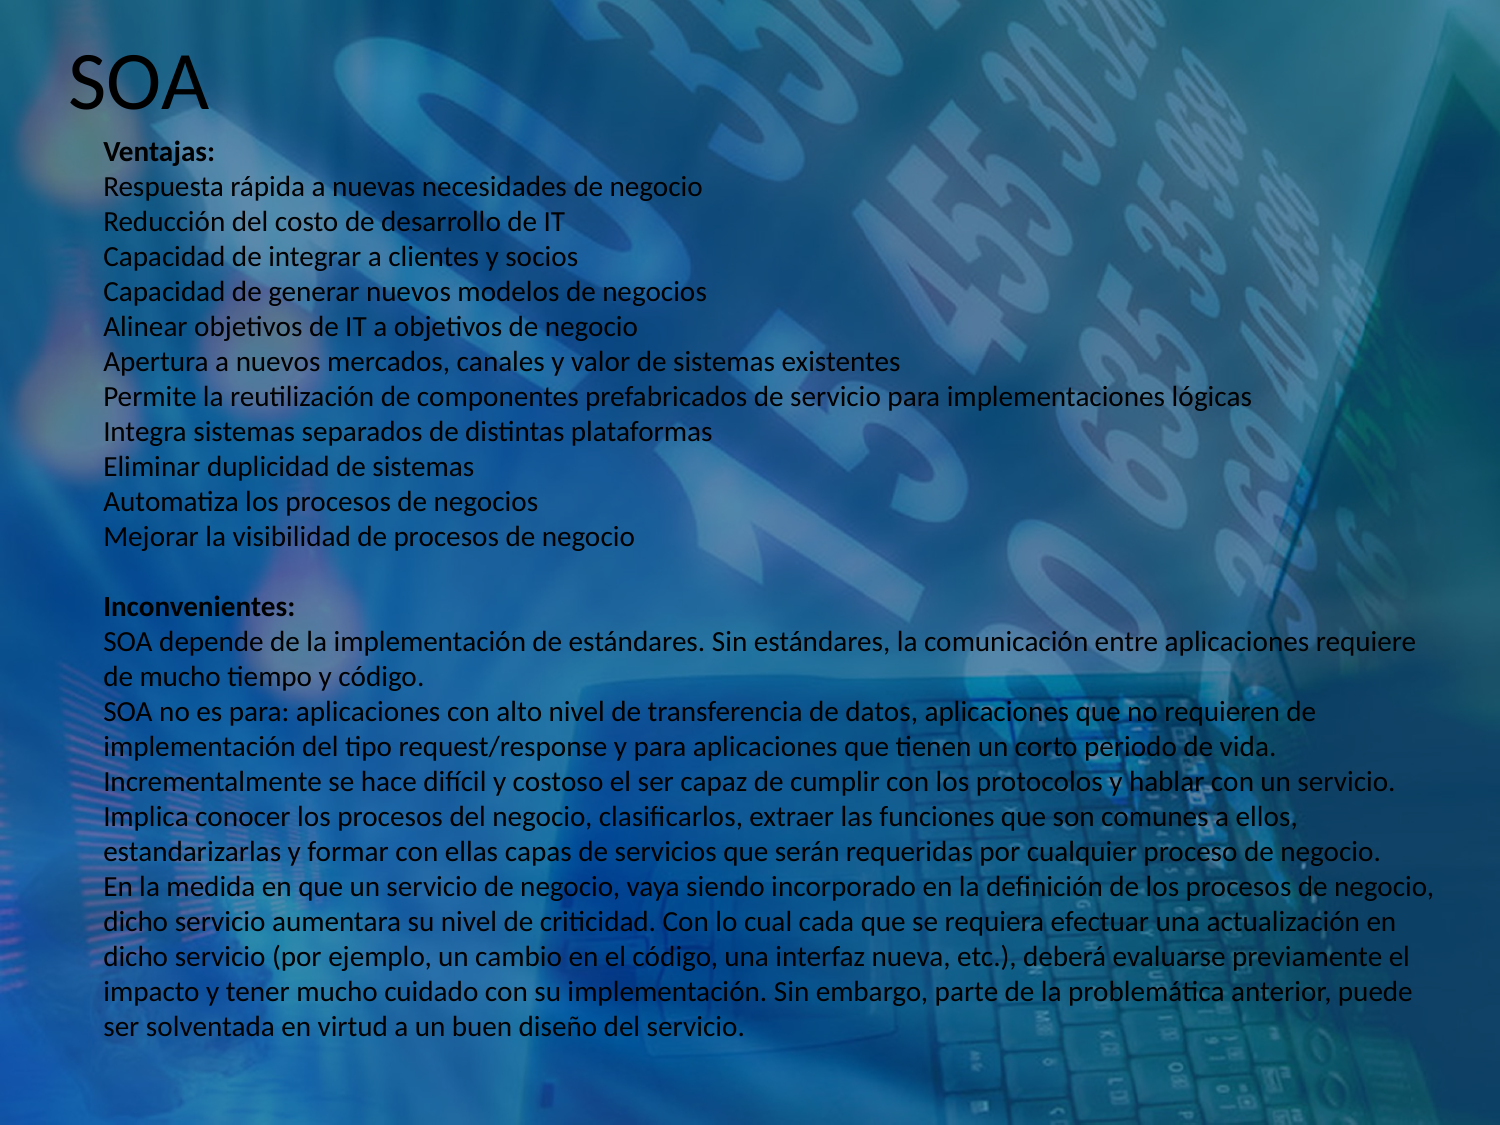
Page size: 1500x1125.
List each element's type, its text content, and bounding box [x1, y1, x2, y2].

picture [0, 0, 1500, 1125]
text_box Ventajas: Respuesta rápida a nuevas necesidades de negocio Reducción del costo de desarrollo de IT Capacidad de integrar a clientes y socios Capacidad de generar nuevos modelos de negocios Alinear objetivos de IT a objetivos de negocio Apertura a nuevos mercados, canales y valor de sistemas existentes Permite la reutilización de componentes prefabricados de servicio para implementaciones lógicas Integra sistemas separados de distintas plataformas Eliminar duplicidad de sistemas Automatiza los procesos de negocios Mejorar la visibilidad de procesos de negocio Inconvenientes: SOA depende de la implementación de estándares. Sin estándares, la comunicación entre aplicaciones requiere de mucho tiempo y código. SOA no es para: aplicaciones con alto nivel de transferencia de datos, aplicaciones que no requieren de implementación del tipo request/response y para aplicaciones que tienen un corto periodo de vida. Incrementalmente se hace difícil y costoso el ser capaz de cumplir con los protocolos y hablar con un servicio. Implica conocer los procesos del negocio, clasificarlos, extraer las funciones que son comunes a ellos, estandarizarlas y formar con ellas capas de servicios que serán requeridas por cualquier proceso de negocio. En la medida en que un servicio de negocio, vaya siendo incorporado en la definición de los procesos de negocio, dicho servicio aumentara su nivel de criticidad. Con lo cual cada que se requiera efectuar una actualización en dicho servicio (por ejemplo, un cambio en el código, una interfaz nueva, etc.), deberá evaluarse previamente el impacto y tener mucho cuidado con su implementación. Sin embargo, parte de la problemática anterior, puede ser solventada en virtud a un buen diseño del servicio. [88, 125, 1459, 1085]
text_box SOA [54, 19, 225, 134]
